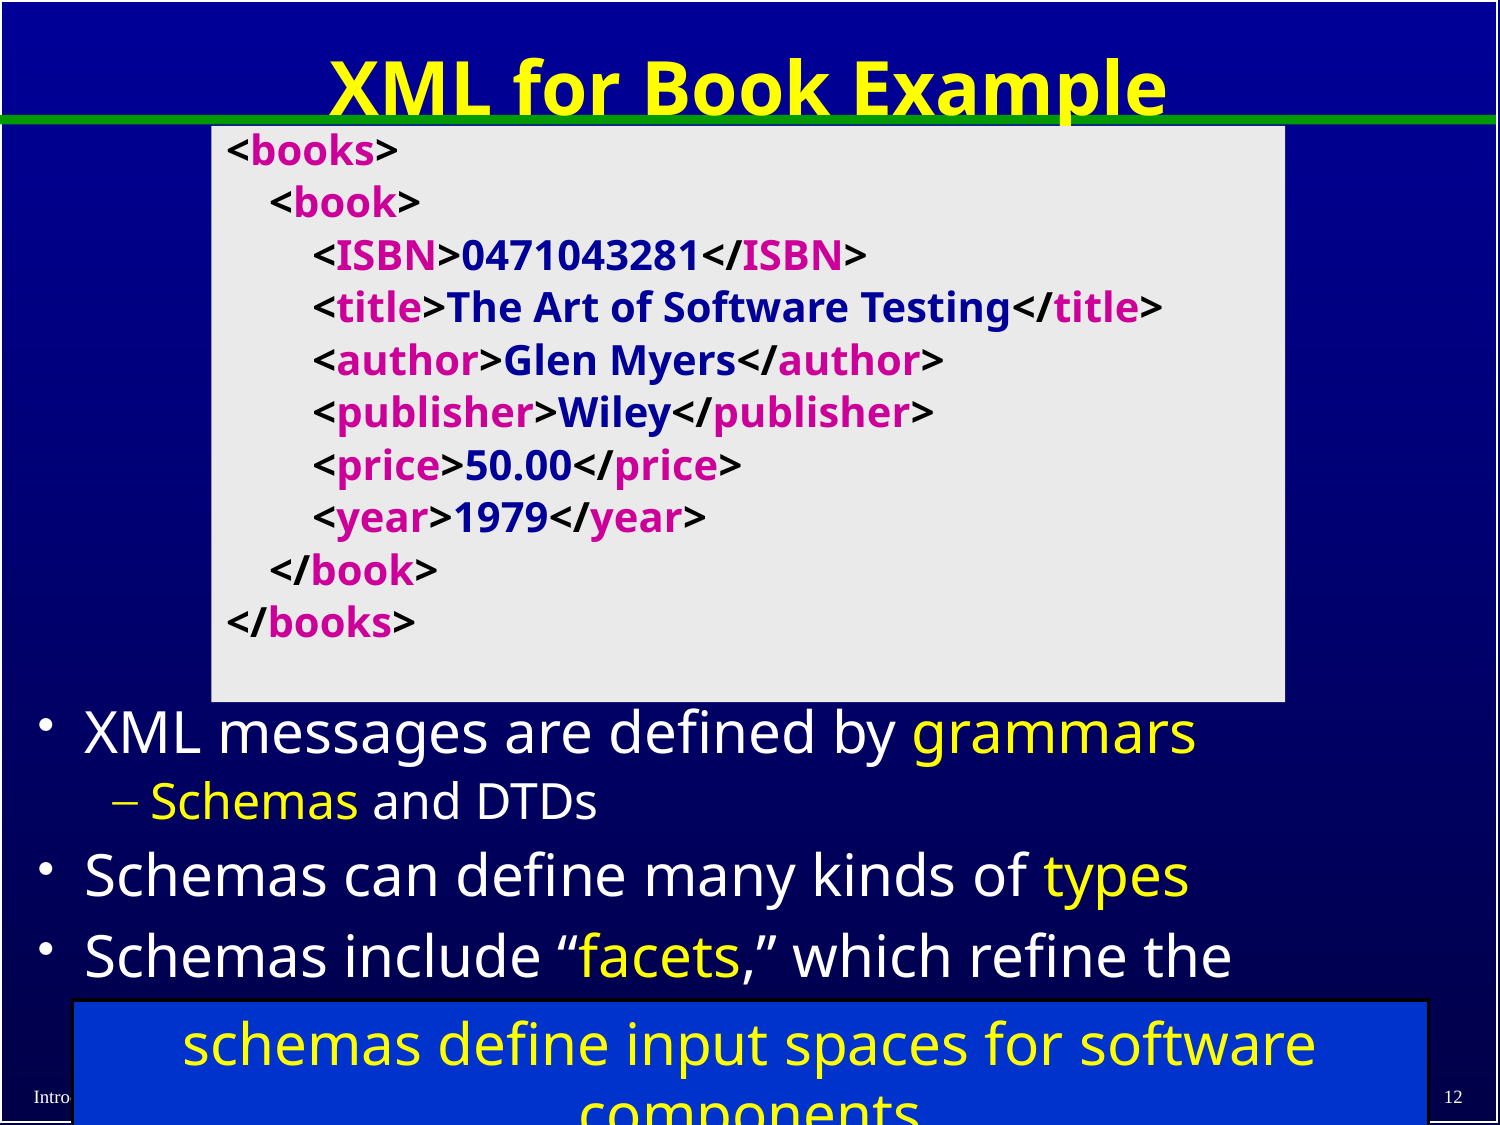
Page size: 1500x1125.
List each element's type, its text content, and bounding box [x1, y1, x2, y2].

slide_number Introduction to Software Testing, edition 2 (Ch 9) [18, 1068, 72, 1115]
slide_number 12 [1429, 1071, 1479, 1115]
title XML for Book Example [14, 15, 1486, 167]
list XML messages are defined by grammars Schemas and DTDs Schemas can define many kinds of types Schemas include “facets,” which refine the grammar [22, 695, 1478, 994]
text_box schemas define input spaces for software components [72, 999, 1429, 1125]
text_box <books> <book> <ISBN>0471043281</ISBN> <title>The Art of Software Testing</title> <author>Glen Myers</author> <publisher>Wiley</publisher> <price>50.00</price> <year>1979</year> </book> </books> [211, 125, 1286, 703]
